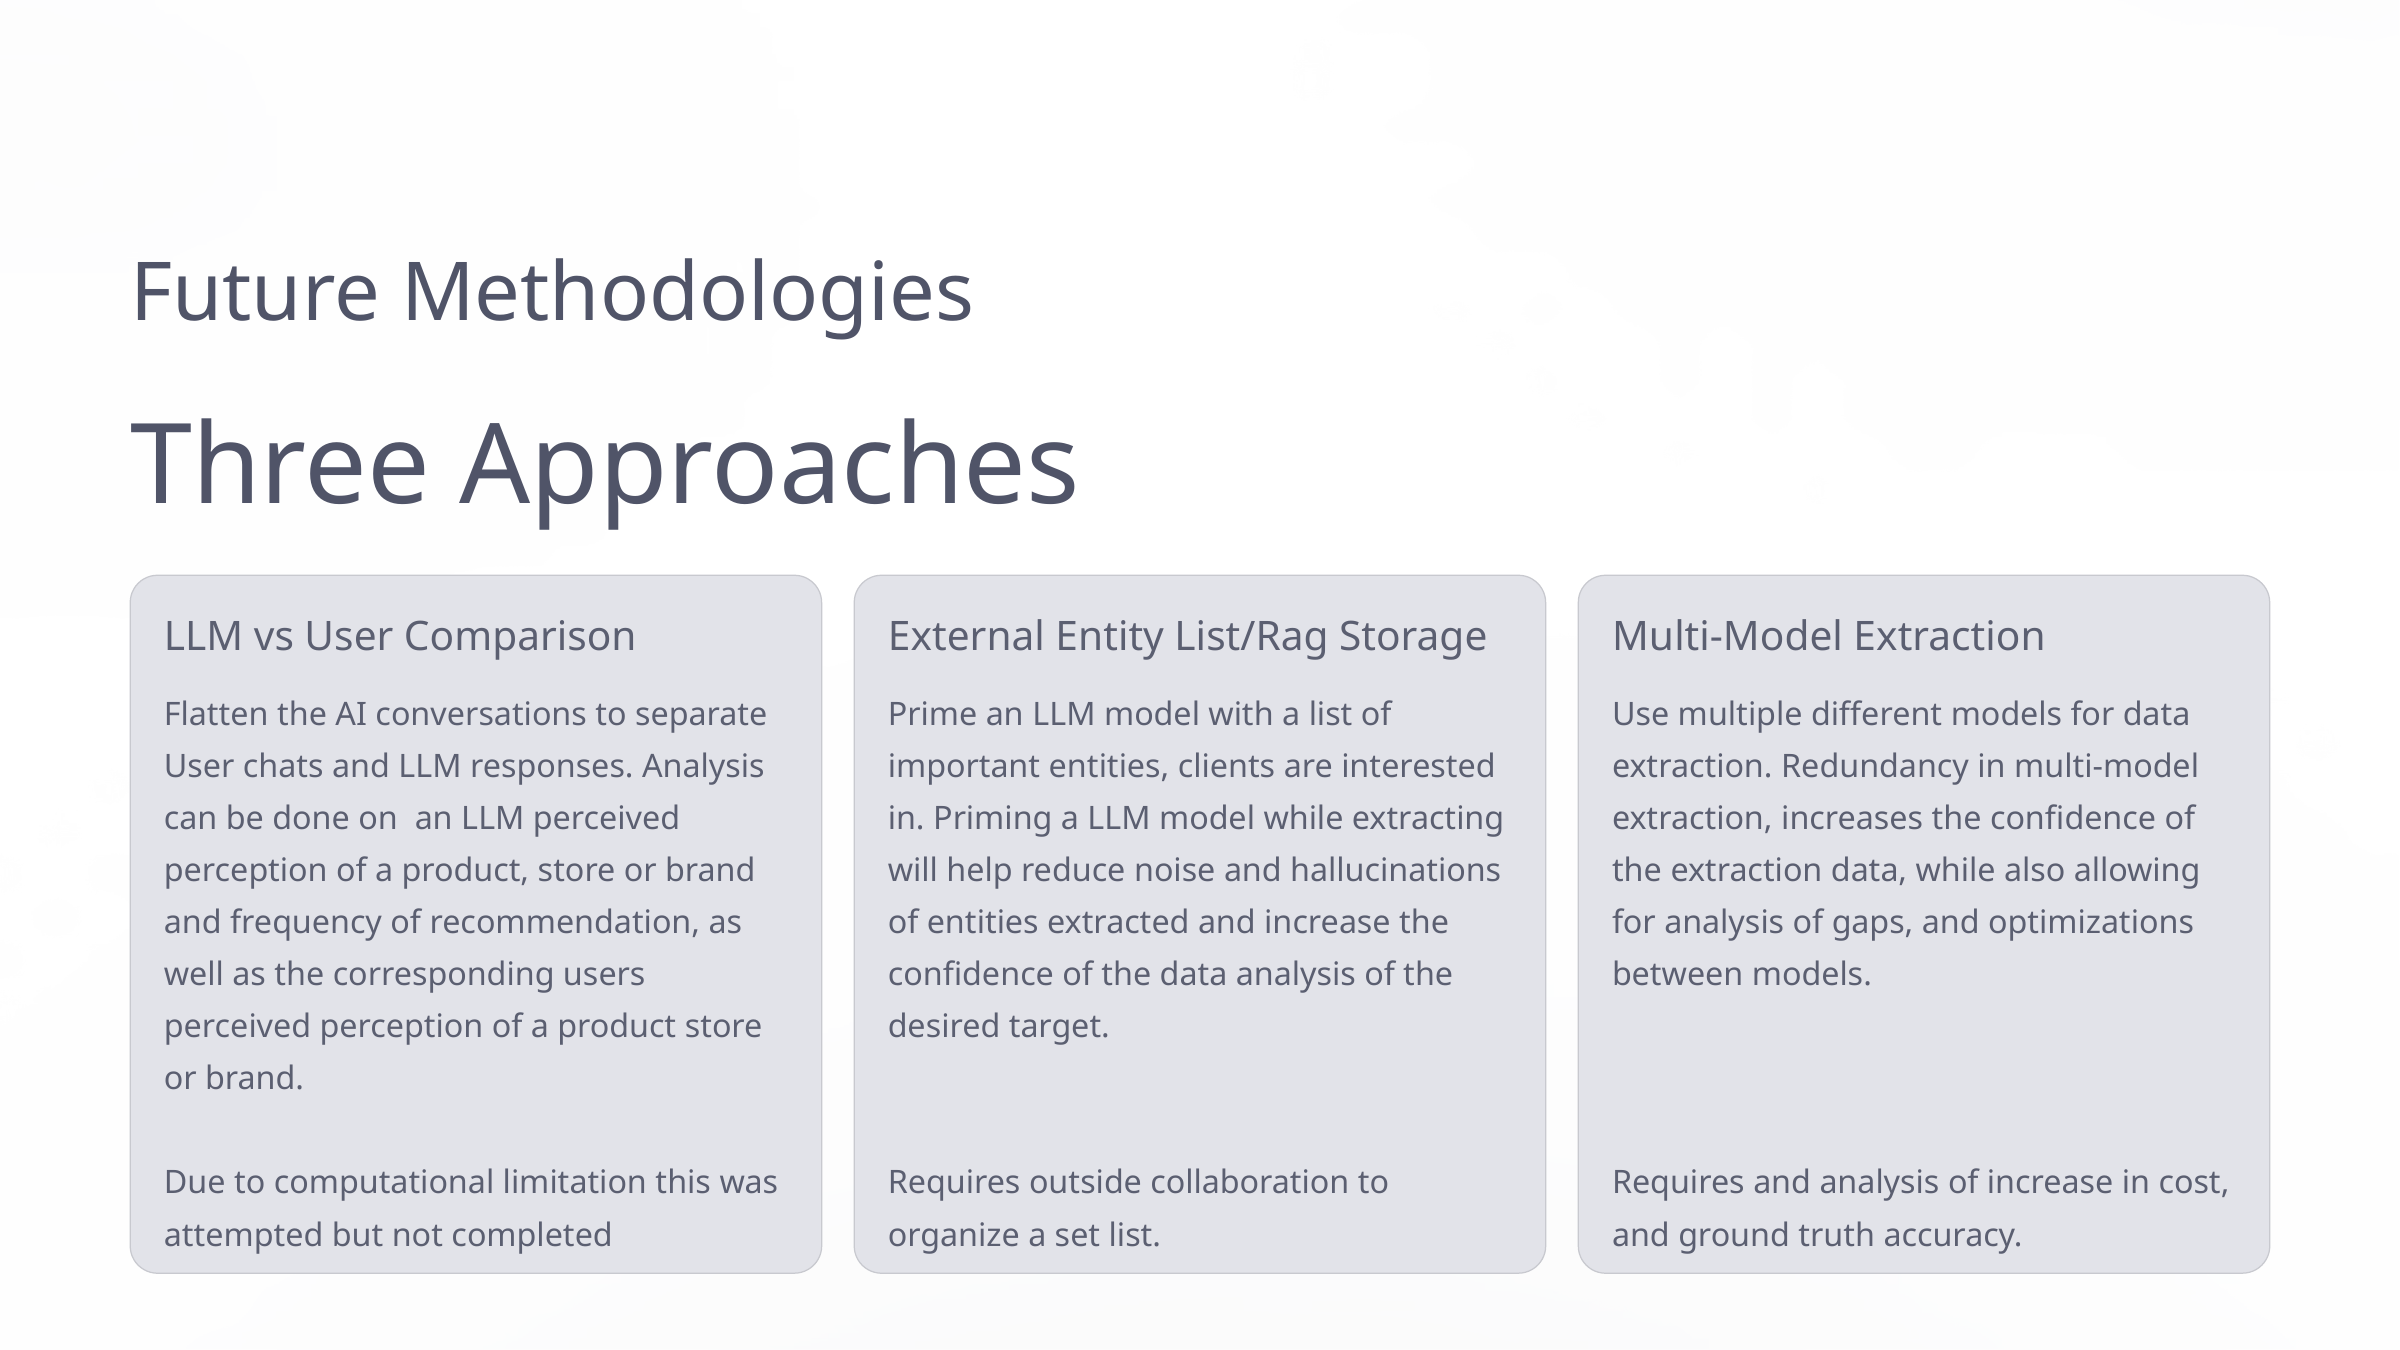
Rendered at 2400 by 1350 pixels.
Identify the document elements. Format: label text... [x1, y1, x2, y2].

text_box Prime an LLM model with a list of important entities, clients are interested in. Priming a LLM model while extracting will help reduce noise and hallucinations of entities extracted and increase the confidence of the data analysis of the desired target. Requires outside collaboration to organize a set list. [888, 679, 1512, 1246]
text_box Multi-Model Extraction [1612, 608, 2019, 679]
text_box [130, 575, 822, 1274]
text_box Flatten the AI conversations to separate User chats and LLM responses. Analysis can be done on an LLM perceived perception of a product, store or brand and frequency of recommendation, as well as the corresponding users perceived perception of a product store or brand. Due to computational limitation this was attempted but not completed [163, 679, 788, 1274]
text_box Use multiple different models for data extraction. Redundancy in multi-model extraction, increases the confidence of the extraction data, while also allowing for analysis of gaps, and optimizations between models. Requires and analysis of increase in cost, and ground truth accuracy. [1612, 679, 2236, 1246]
text_box Future Methodologies [130, 235, 1464, 338]
text_box External Entity List/Rag Storage [888, 608, 1295, 679]
text_box Three Approaches [130, 386, 1552, 527]
text_box LLM vs User Comparison [163, 608, 571, 679]
text_box [854, 575, 1546, 1274]
text_box [1578, 575, 2270, 1274]
